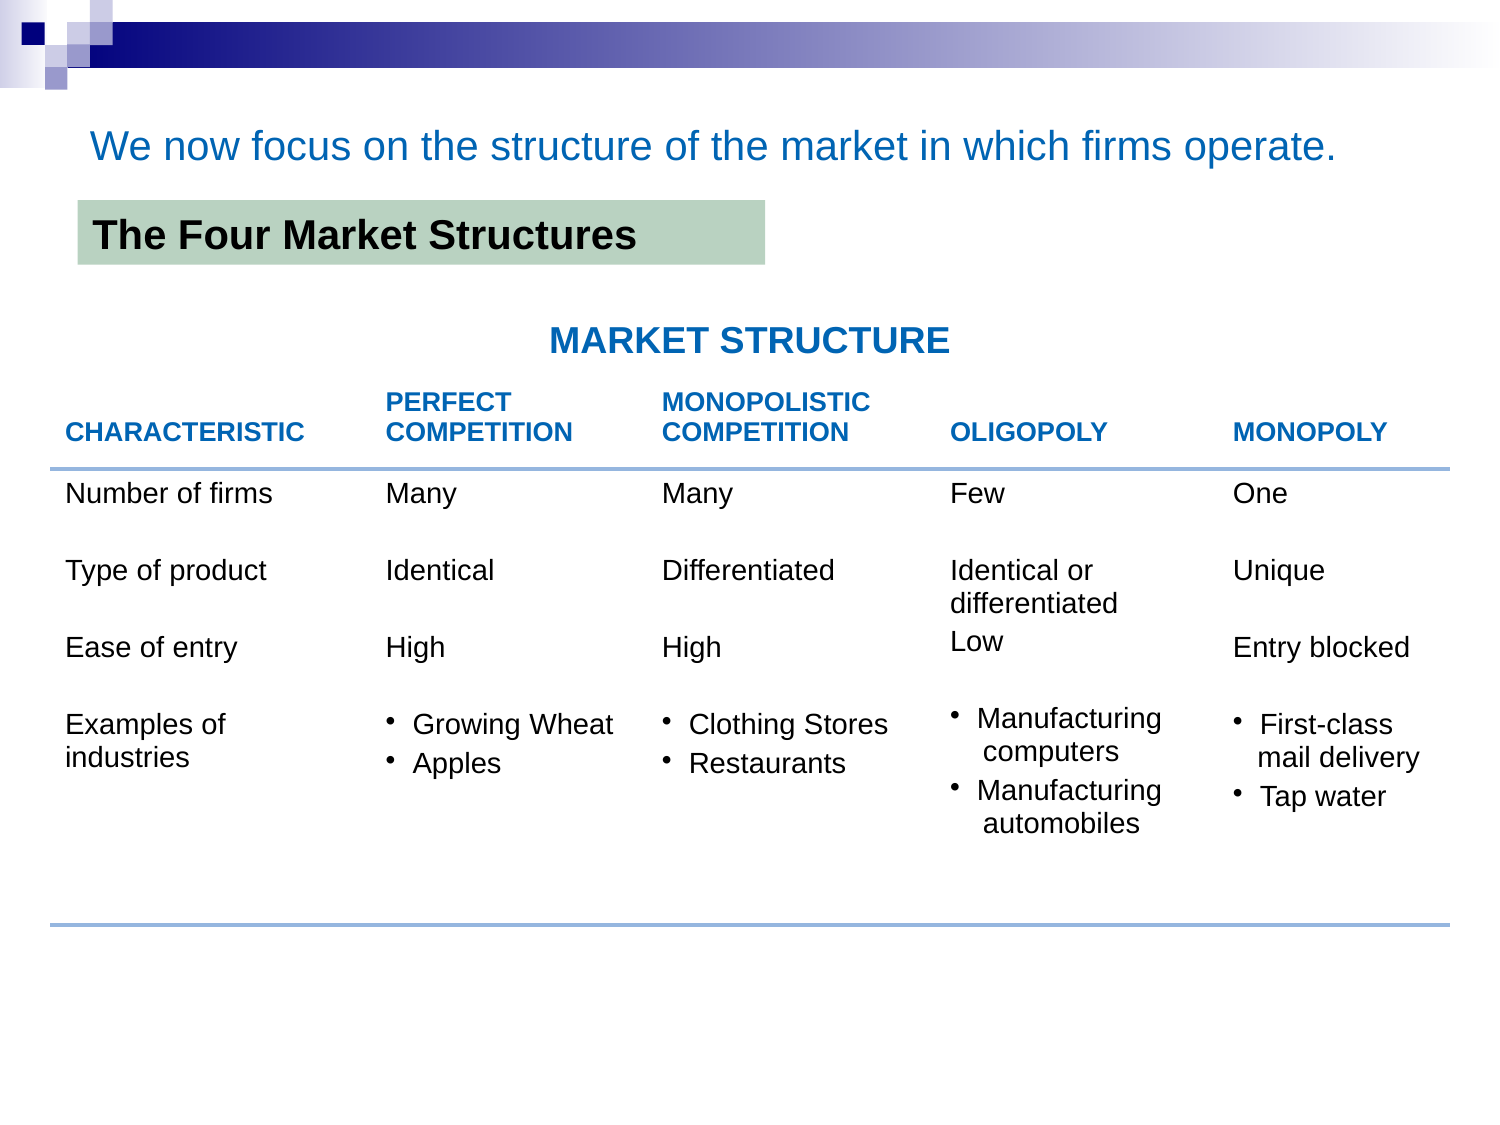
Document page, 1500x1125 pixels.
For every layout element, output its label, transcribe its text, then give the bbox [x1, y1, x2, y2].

table_cell Many Identical High Growing Wheat Apples [371, 471, 647, 923]
table_cell OLIGOPOLY [935, 380, 1218, 467]
table_cell Few Identical or differentiated Low Manufacturing computers Manufacturing automobiles [935, 471, 1218, 923]
text_box We now focus on the structure of the market in which firms operate. [74, 62, 1417, 226]
table_cell Many Differentiated High Clothing Stores Restaurants [647, 471, 935, 923]
table_cell One Unique Entry blocked First-class mail delivery Tap water [1218, 471, 1450, 923]
table_cell MONOPOLY [1218, 380, 1450, 467]
text_box The Four Market Structures [77, 200, 766, 265]
table_cell Number of firms Type of product Ease of entry Examples of industries [50, 471, 371, 923]
table_cell MONOPOLISTIC COMPETITION [647, 380, 935, 467]
table_cell CHARACTERISTIC [50, 380, 371, 467]
table_header MARKET STRUCTURE [50, 313, 1450, 380]
table_cell PERFECT COMPETITION [371, 380, 647, 467]
